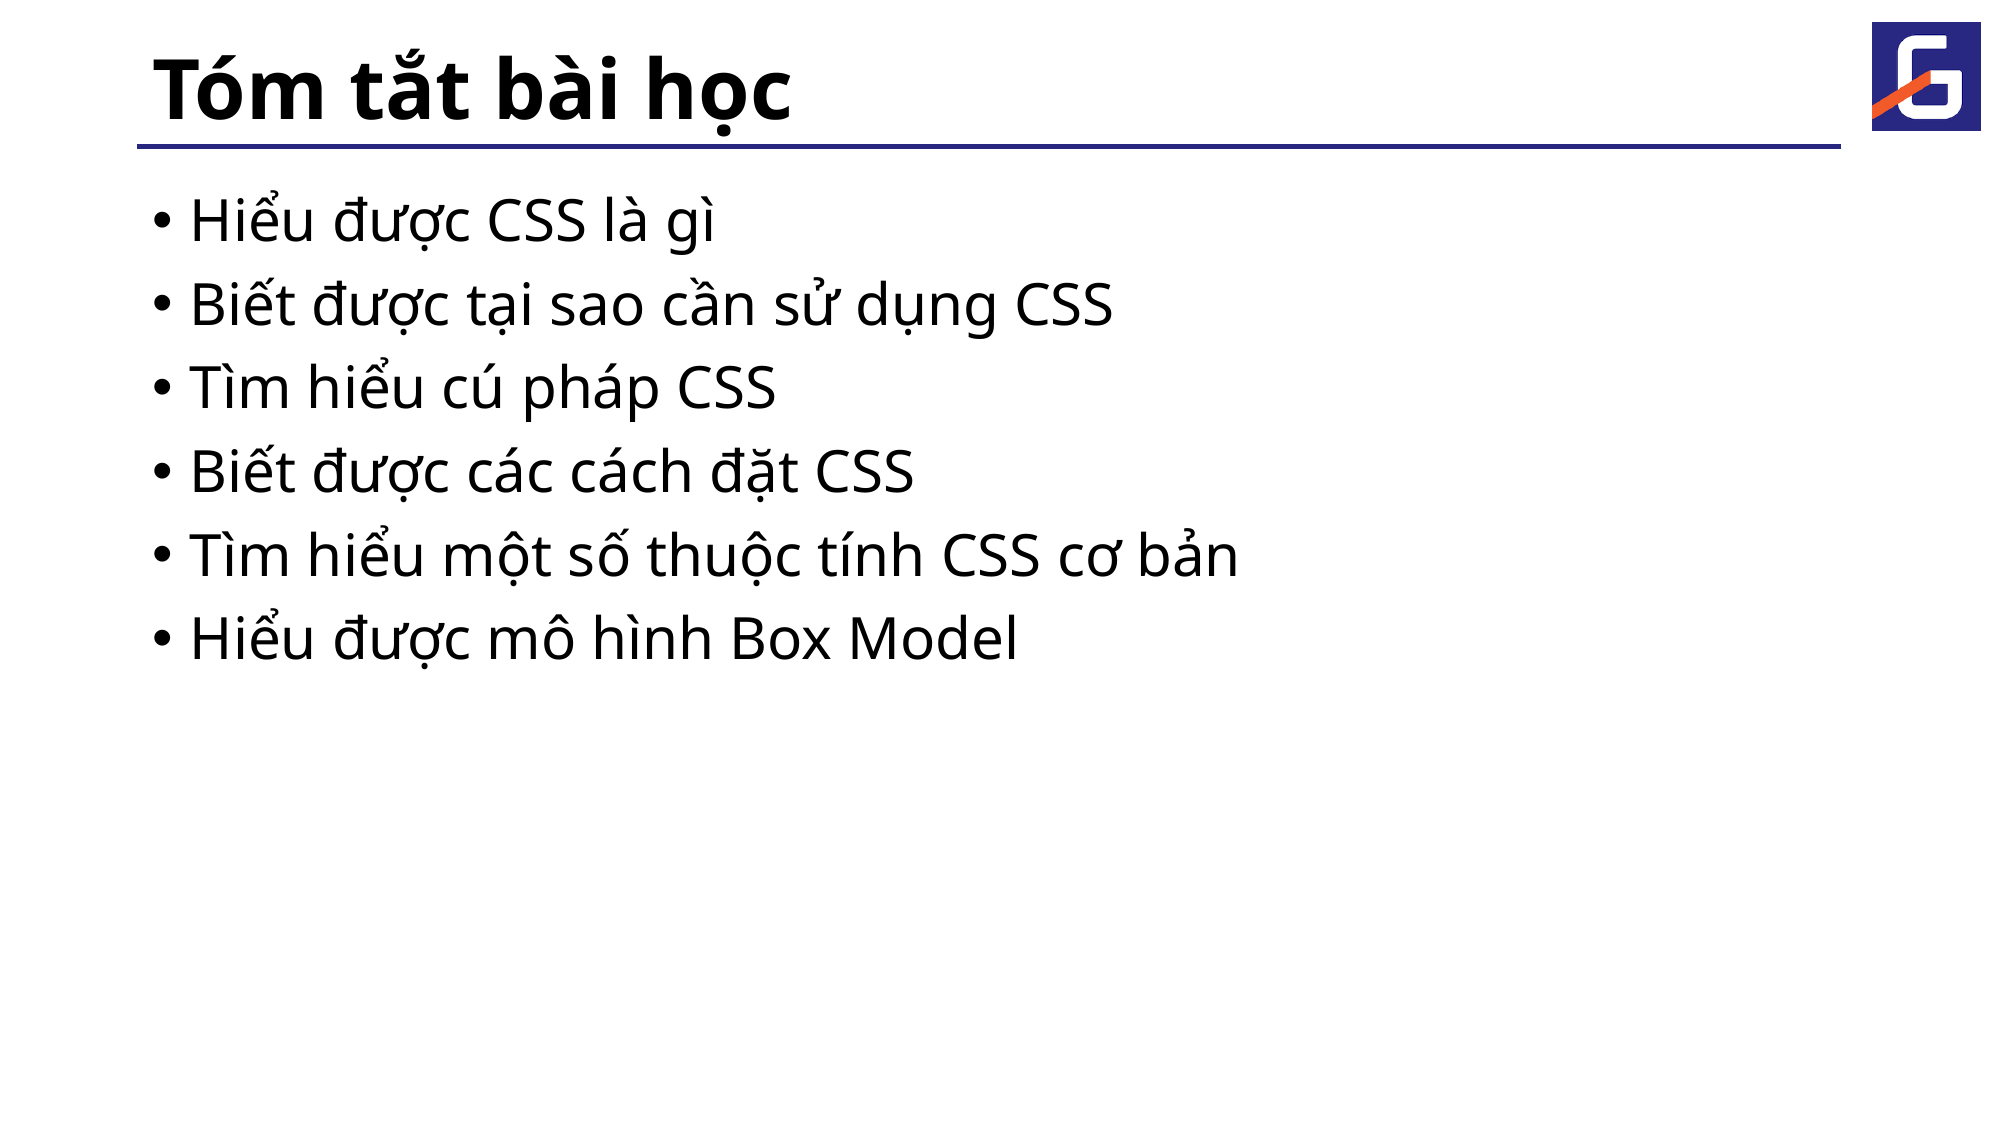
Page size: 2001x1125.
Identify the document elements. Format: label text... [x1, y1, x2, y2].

list Hiểu được CSS là gì Biết được tại sao cần sử dụng CSS Tìm hiểu cú pháp CSS Biết được các cách đặt CSS Tìm hiểu một số thuộc tính CSS cơ bản Hiểu được mô hình Box Model [137, 183, 1863, 1014]
title Tóm tắt bài học [137, 26, 1863, 160]
picture [1872, 22, 1981, 131]
